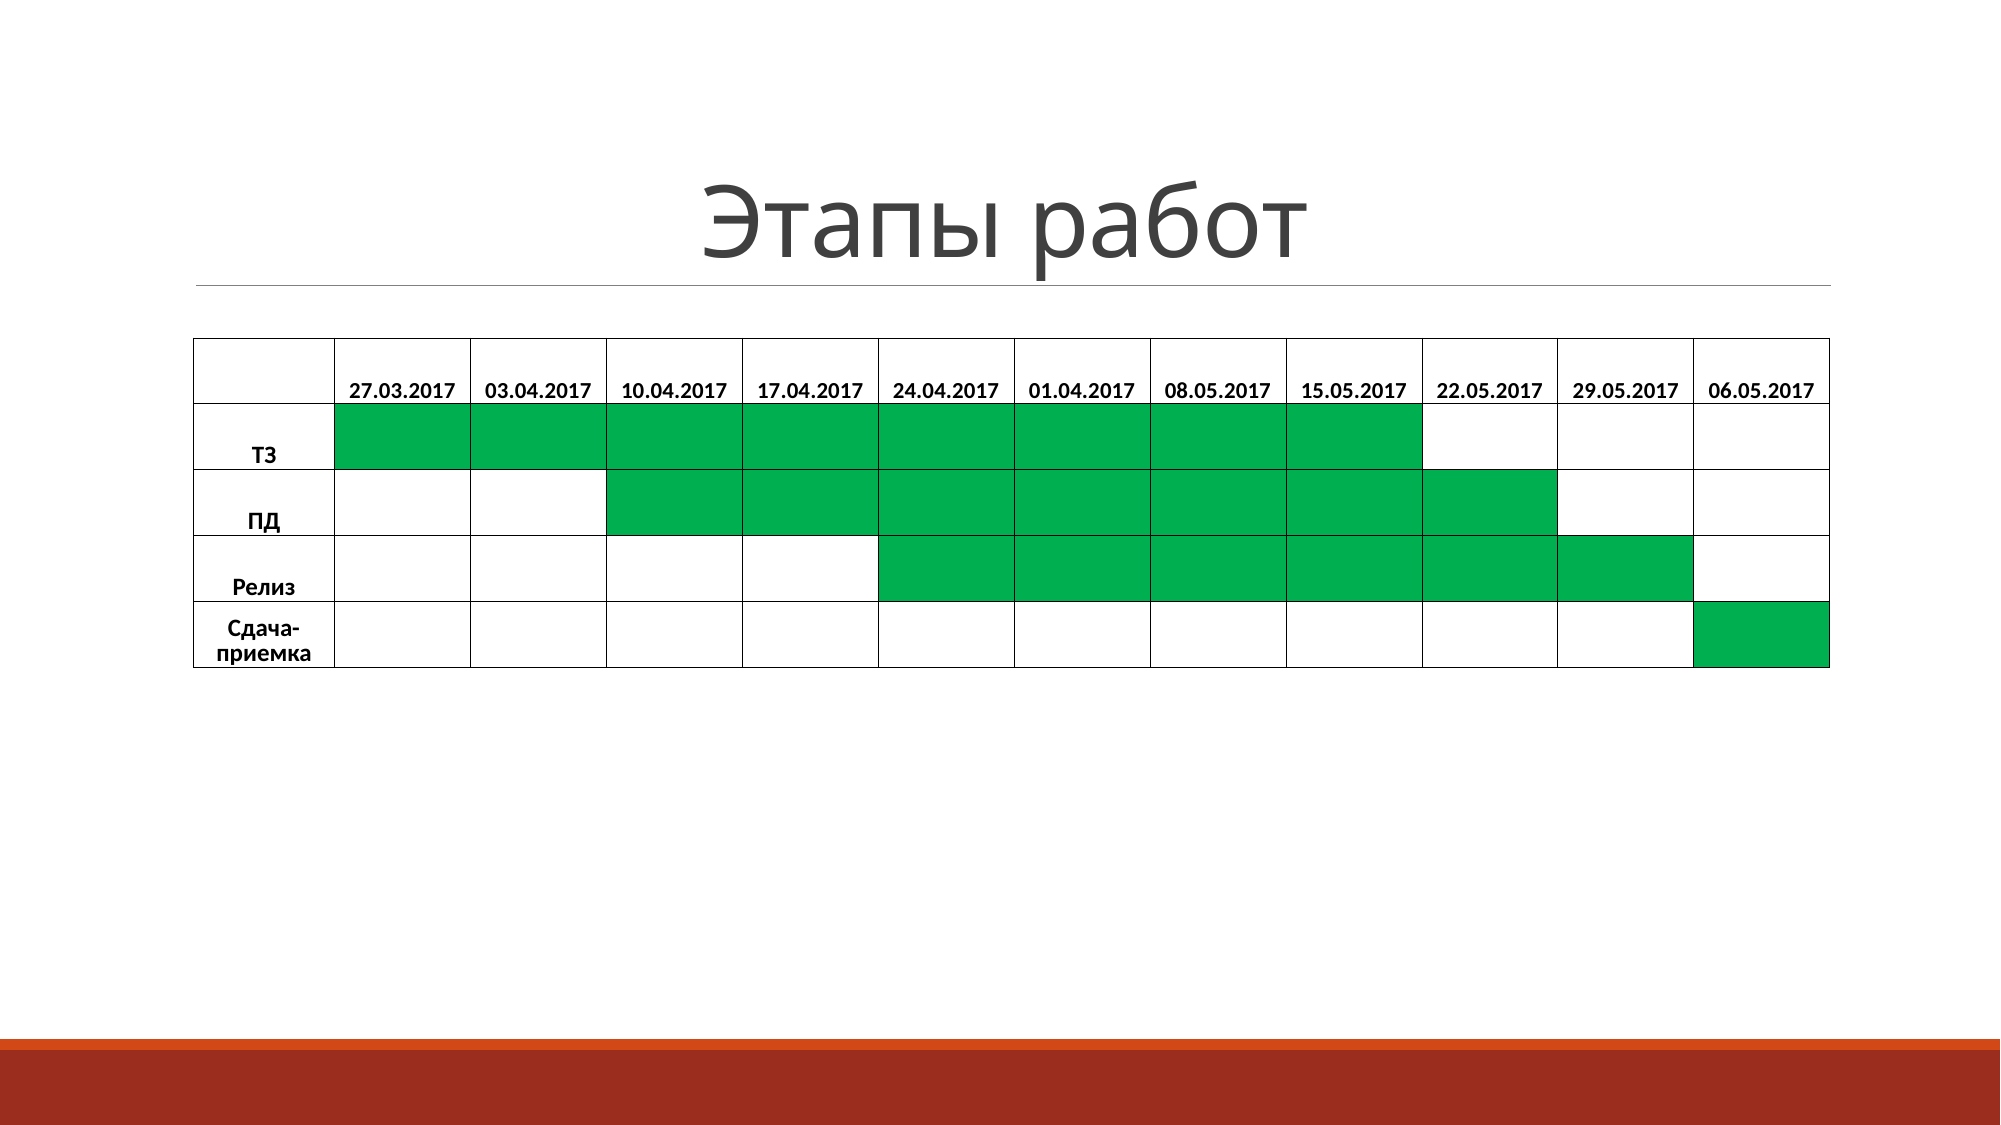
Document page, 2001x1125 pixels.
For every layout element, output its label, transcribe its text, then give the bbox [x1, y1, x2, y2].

table_header 29.05.2017 [1558, 339, 1693, 403]
table_cell [335, 404, 470, 469]
table_cell [1015, 404, 1150, 469]
table_header [194, 339, 334, 403]
table_cell [335, 470, 470, 535]
table_header 24.04.2017 [879, 339, 1014, 403]
table_header 17.04.2017 [743, 339, 878, 403]
table_cell [879, 404, 1014, 469]
table_cell [743, 602, 878, 667]
table_cell [607, 536, 742, 601]
title Этапы работ [180, 47, 1830, 285]
table_cell [1558, 470, 1693, 535]
table_header 10.04.2017 [607, 339, 742, 403]
table_cell [1694, 404, 1829, 469]
table_header 01.04.2017 [1015, 339, 1150, 403]
table_cell [1423, 404, 1557, 469]
table_cell [1558, 404, 1693, 469]
table_cell [879, 470, 1014, 535]
table_cell [471, 470, 606, 535]
table_cell [879, 536, 1014, 601]
table_header 06.05.2017 [1694, 339, 1829, 403]
table_cell [607, 602, 742, 667]
table_cell [1558, 602, 1693, 667]
table_header 22.05.2017 [1423, 339, 1557, 403]
table_cell [1287, 404, 1422, 469]
table_cell [1015, 536, 1150, 601]
table_cell [335, 536, 470, 601]
table_cell [1423, 470, 1557, 535]
table_cell [1151, 602, 1286, 667]
table_cell Сдача-приемка [194, 602, 334, 667]
table_cell ТЗ [194, 404, 334, 469]
table_cell [607, 470, 742, 535]
table_cell [1015, 602, 1150, 667]
table_header 03.04.2017 [471, 339, 606, 403]
table_cell [471, 602, 606, 667]
table_cell [879, 602, 1014, 667]
table_cell [743, 470, 878, 535]
table_cell [1694, 536, 1829, 601]
table_cell [1558, 536, 1693, 601]
table_cell [1694, 470, 1829, 535]
table_cell [1423, 536, 1557, 601]
table_cell [607, 404, 742, 469]
table_cell [1015, 470, 1150, 535]
table_cell [1694, 602, 1829, 667]
table_cell [1151, 470, 1286, 535]
table_header 15.05.2017 [1287, 339, 1422, 403]
table_cell [335, 602, 470, 667]
table_cell [1151, 404, 1286, 469]
table_header 27.03.2017 [335, 339, 470, 403]
table_cell [471, 404, 606, 469]
table_cell [1287, 470, 1422, 535]
table_cell Релиз [194, 536, 334, 601]
table_cell [471, 536, 606, 601]
table_cell [1287, 536, 1422, 601]
table_cell [1151, 536, 1286, 601]
table_cell [1423, 602, 1557, 667]
table_cell [743, 404, 878, 469]
table_cell [1287, 602, 1422, 667]
table_cell [743, 536, 878, 601]
table_header 08.05.2017 [1151, 339, 1286, 403]
table_cell ПД [194, 470, 334, 535]
